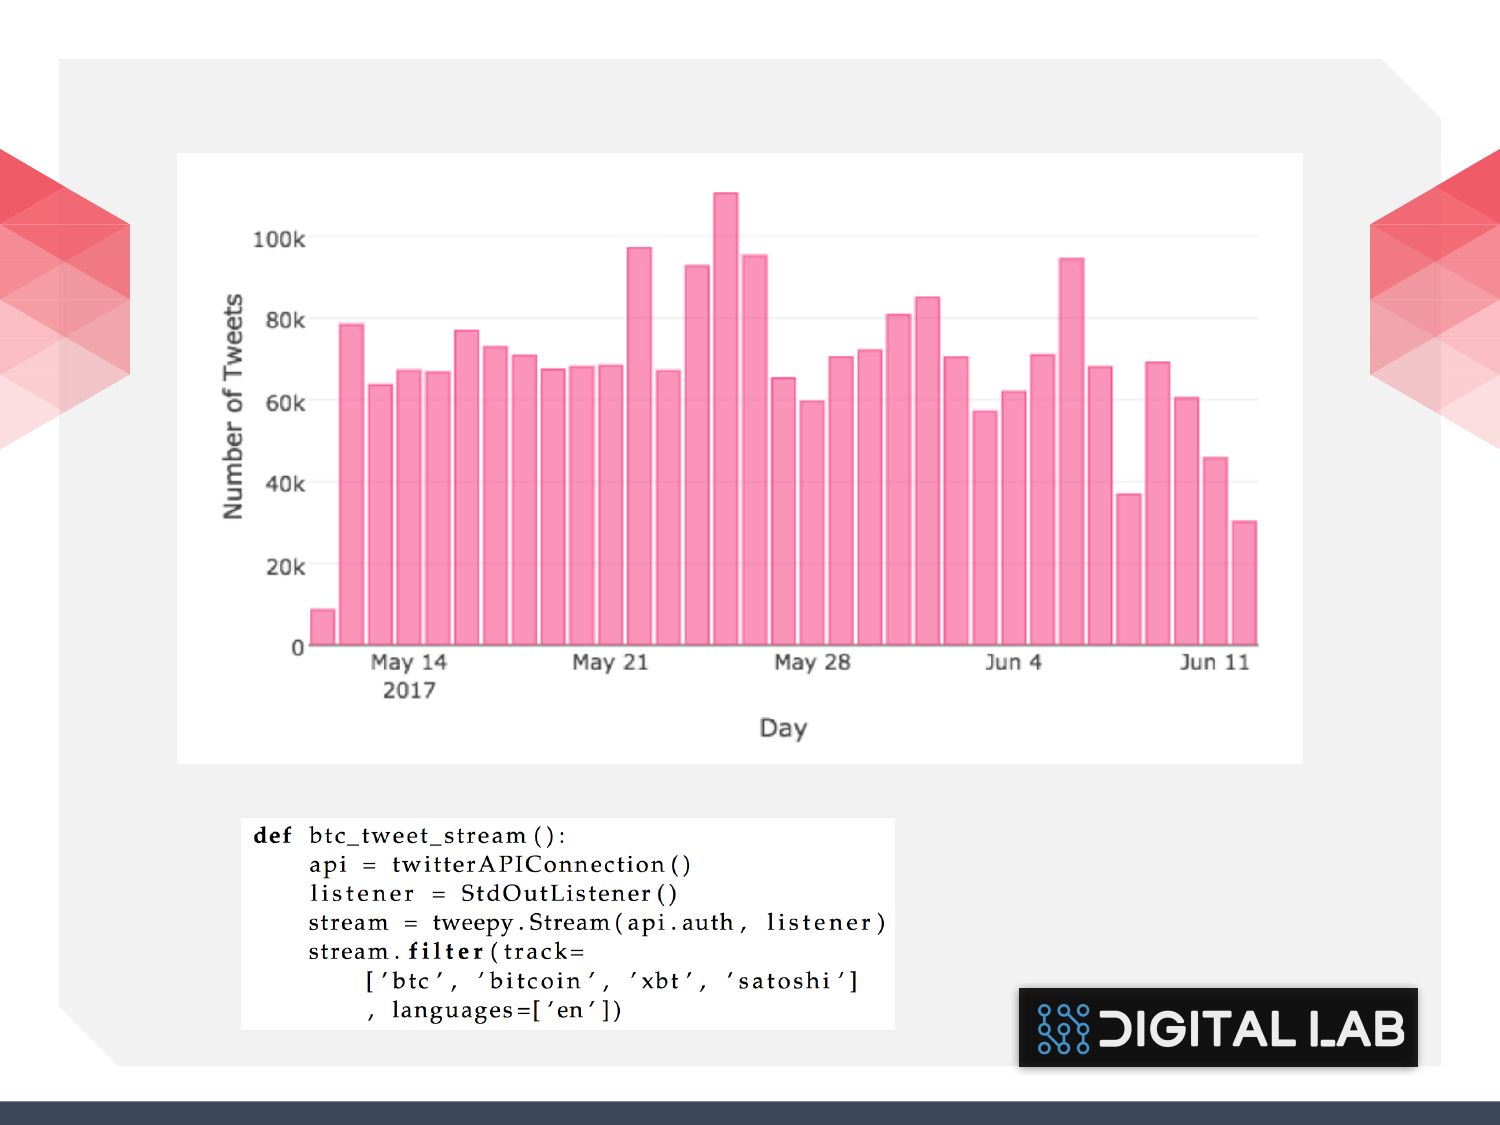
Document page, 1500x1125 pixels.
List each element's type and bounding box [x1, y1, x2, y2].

picture [241, 817, 896, 1030]
picture [177, 153, 1304, 764]
picture [1024, 995, 1411, 1063]
